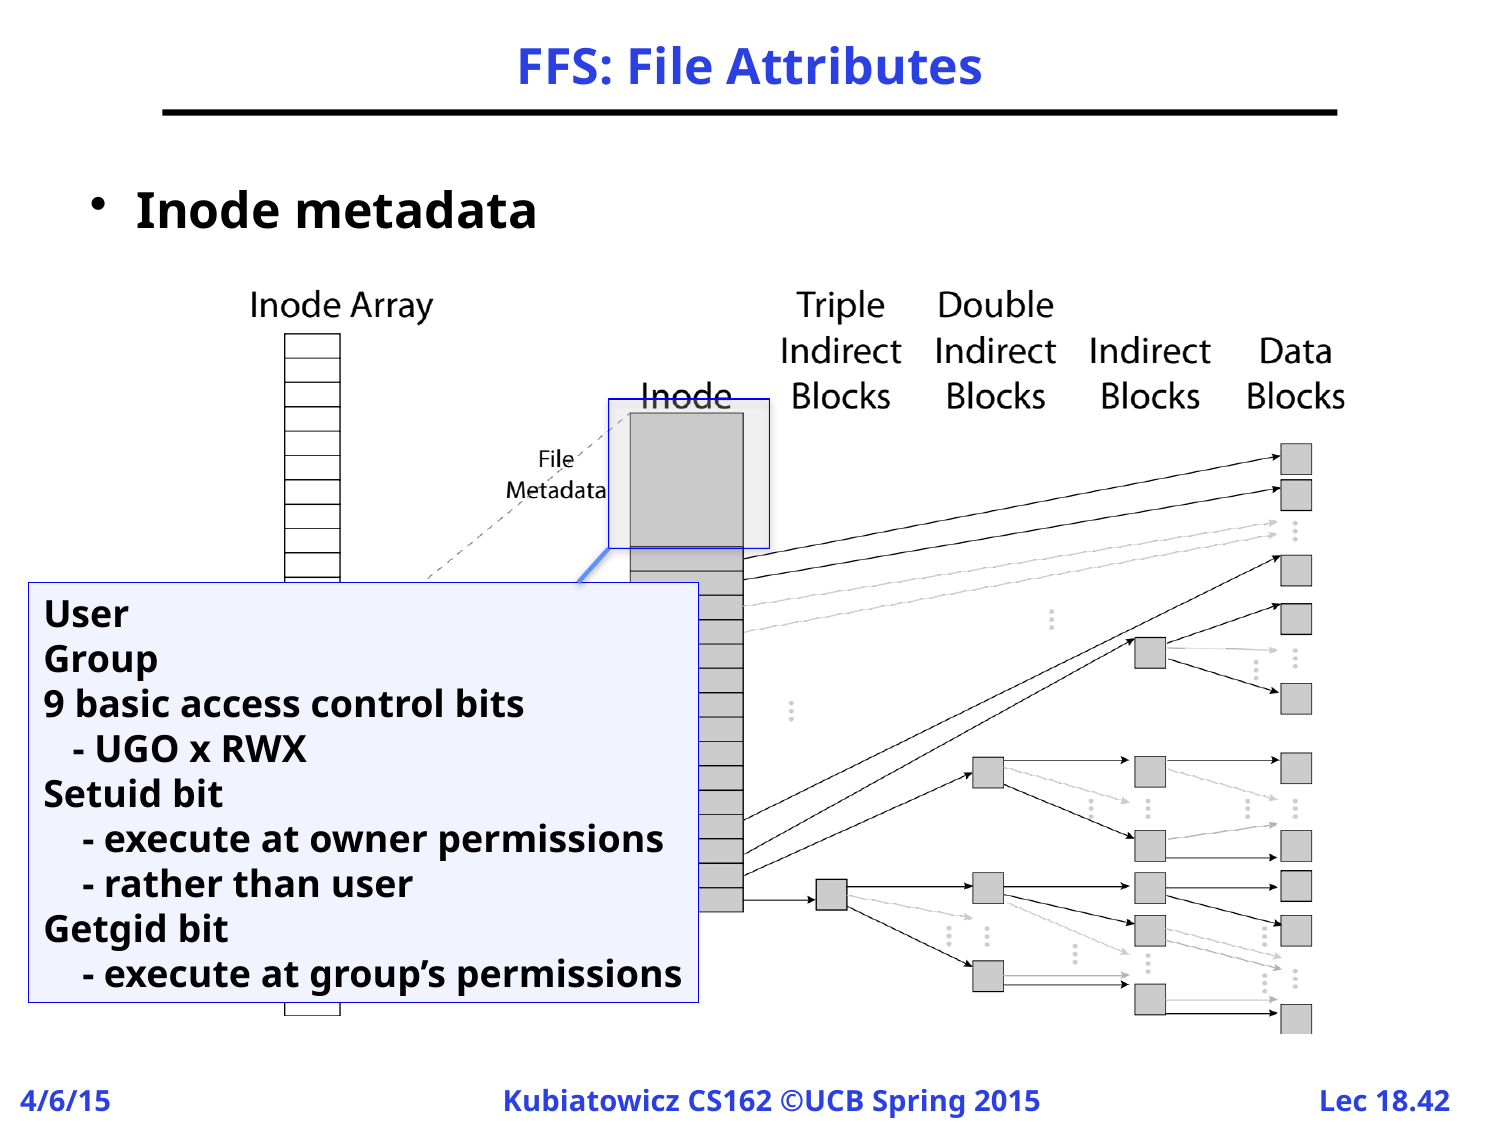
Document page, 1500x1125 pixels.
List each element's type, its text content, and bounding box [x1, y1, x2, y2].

picture [116, 285, 1478, 1034]
text_box User Group 9 basic access control bits - UGO x RWX Setuid bit - execute at owner permissions - rather than user Getgid bit - execute at group’s permissions [28, 582, 111, 1003]
list Inode metadata [75, 178, 1425, 305]
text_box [577, 548, 609, 583]
title FFS: File Attributes [162, 24, 1338, 113]
